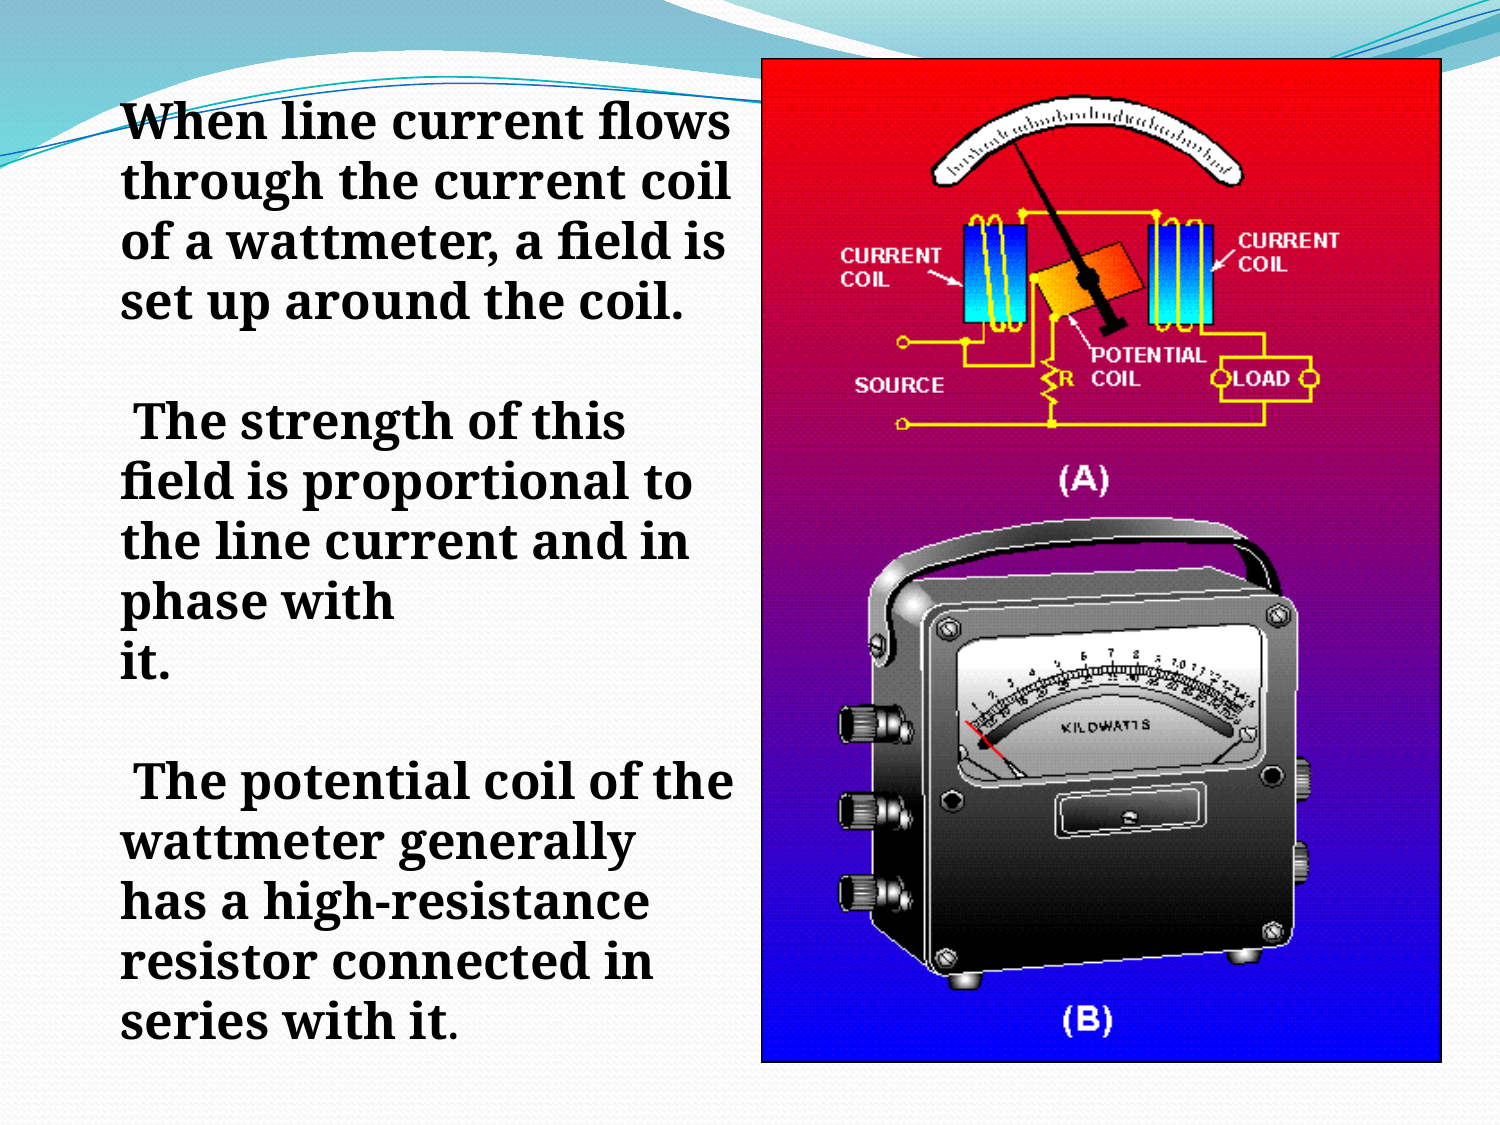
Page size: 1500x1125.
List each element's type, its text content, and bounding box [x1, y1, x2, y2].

text_box When line current flows through the current coil of a wattmeter, a field is set up around the coil. The strength of this field is proportional to the line current and in phase with it. The potential coil of the wattmeter generally has a high-resistance resistor connected in series with it. [105, 81, 750, 1057]
picture [761, 58, 1442, 1063]
